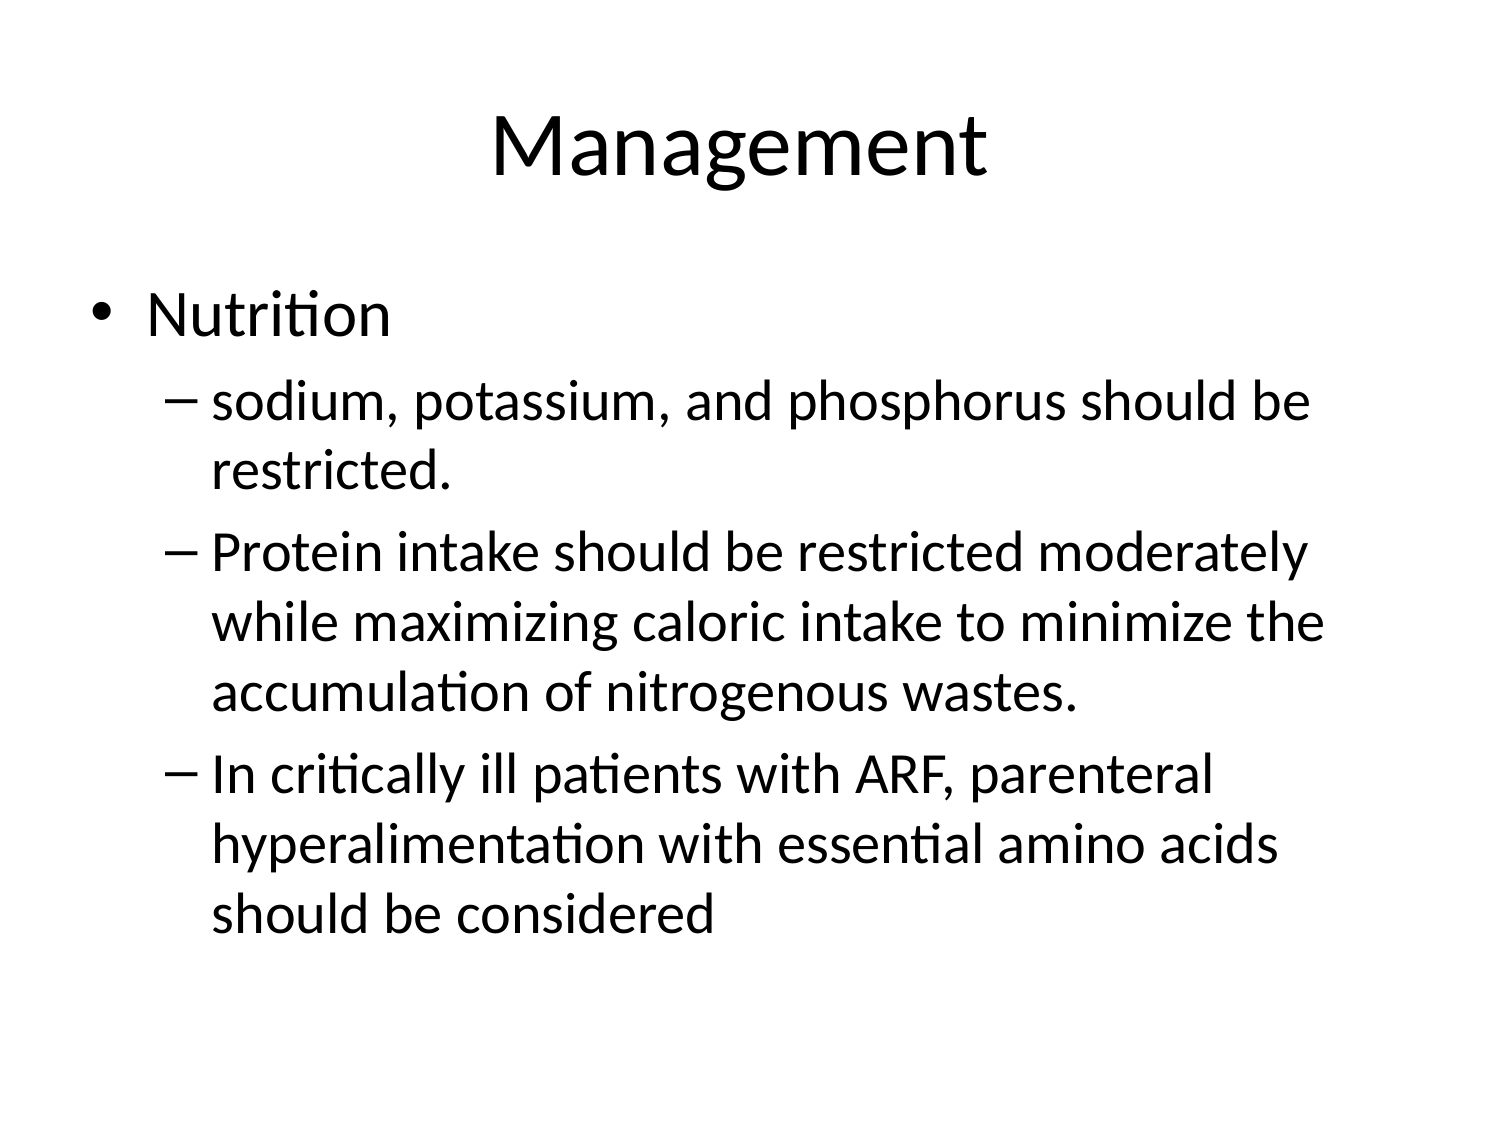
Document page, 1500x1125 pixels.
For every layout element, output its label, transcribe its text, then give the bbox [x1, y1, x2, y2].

list Nutrition sodium, potassium, and phosphorus should be restricted. Protein intake should be restricted moderately while maximizing caloric intake to minimize the accumulation of nitrogenous wastes. In critically ill patients with ARF, parenteral hyperalimentation with essential amino acids should be considered [75, 262, 1425, 1005]
title Management [75, 45, 1425, 233]
